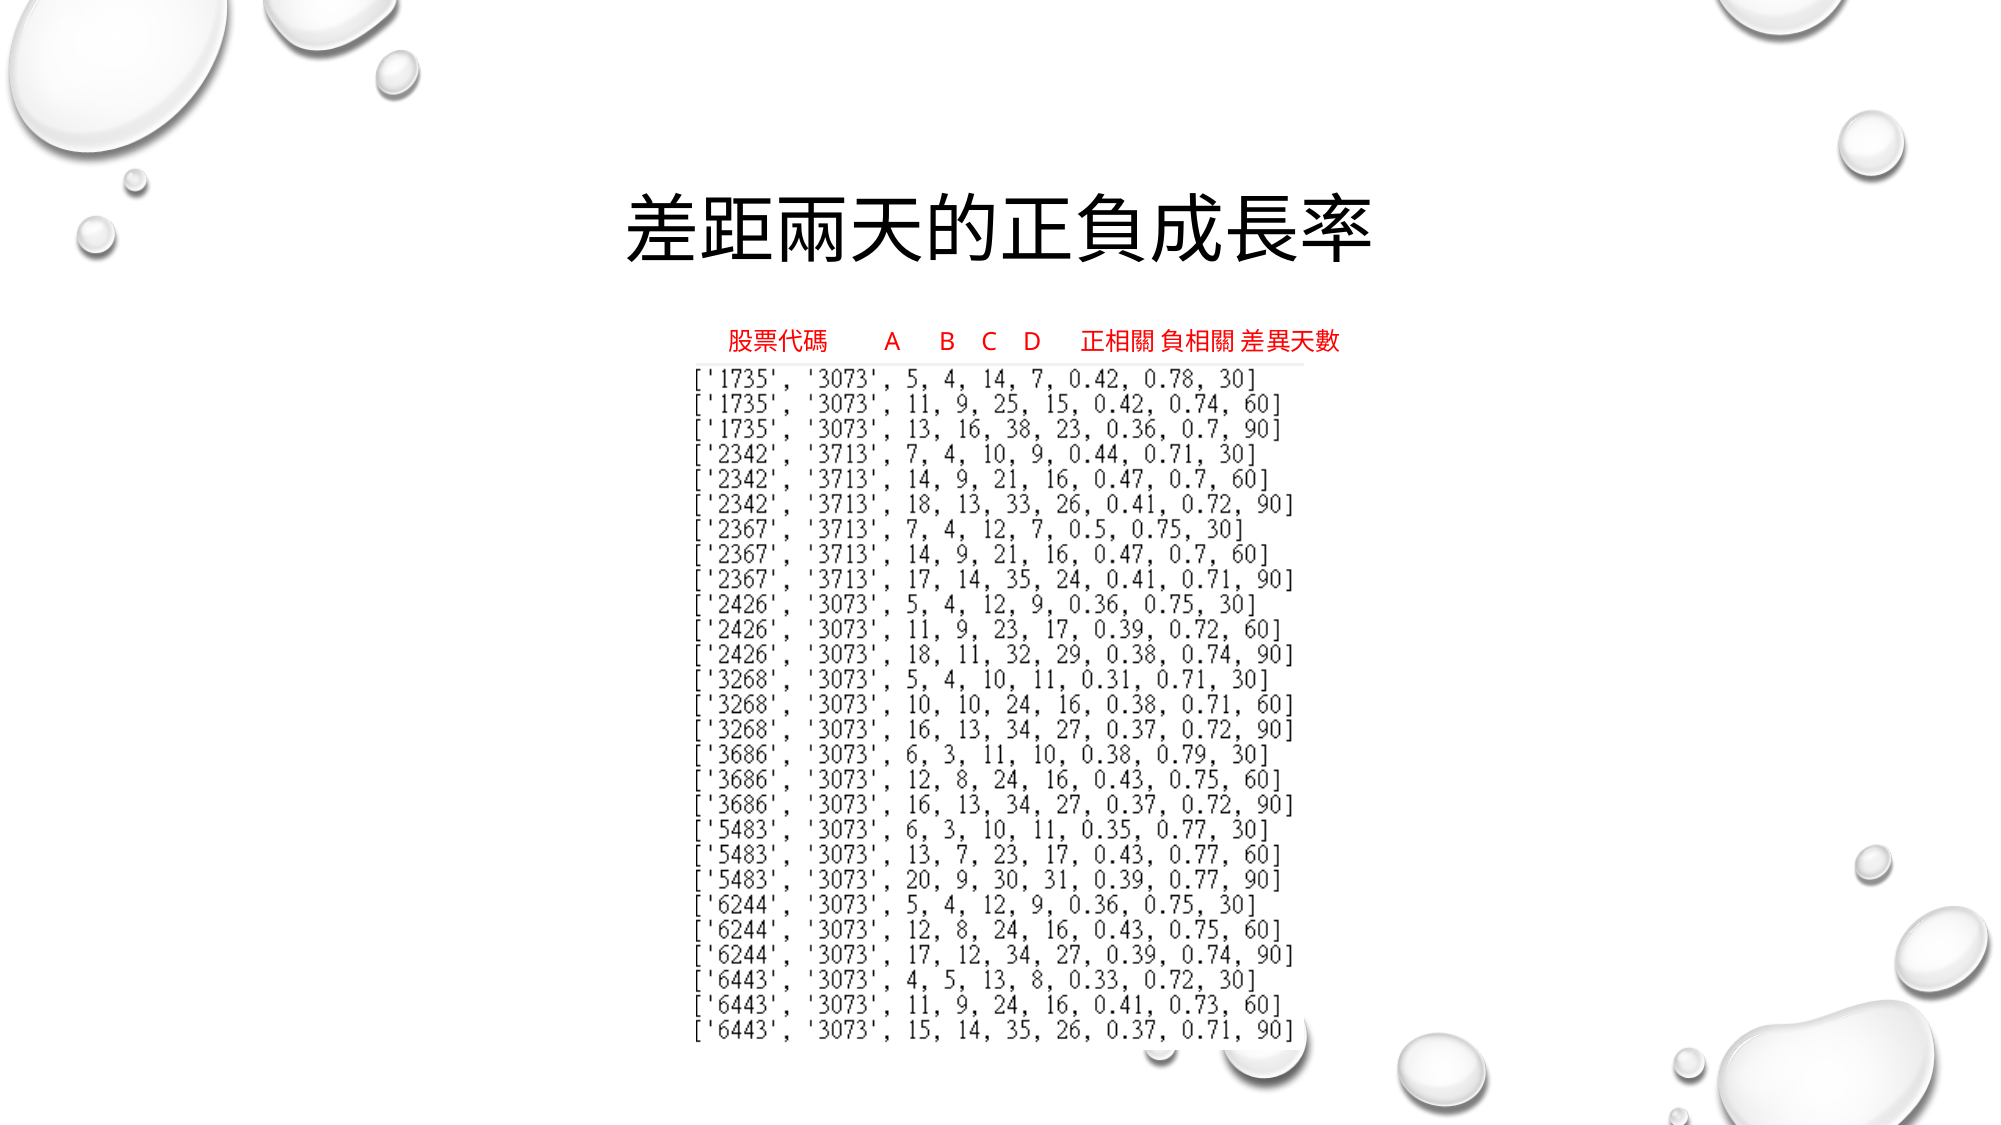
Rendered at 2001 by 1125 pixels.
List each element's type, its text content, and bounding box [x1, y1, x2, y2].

text_box 股票代碼 A B C D 正相關 負相關 差異天數 [714, 317, 1697, 363]
picture [0, 0, 2000, 1125]
title 差距兩天的正負成長率 [149, 101, 1851, 364]
